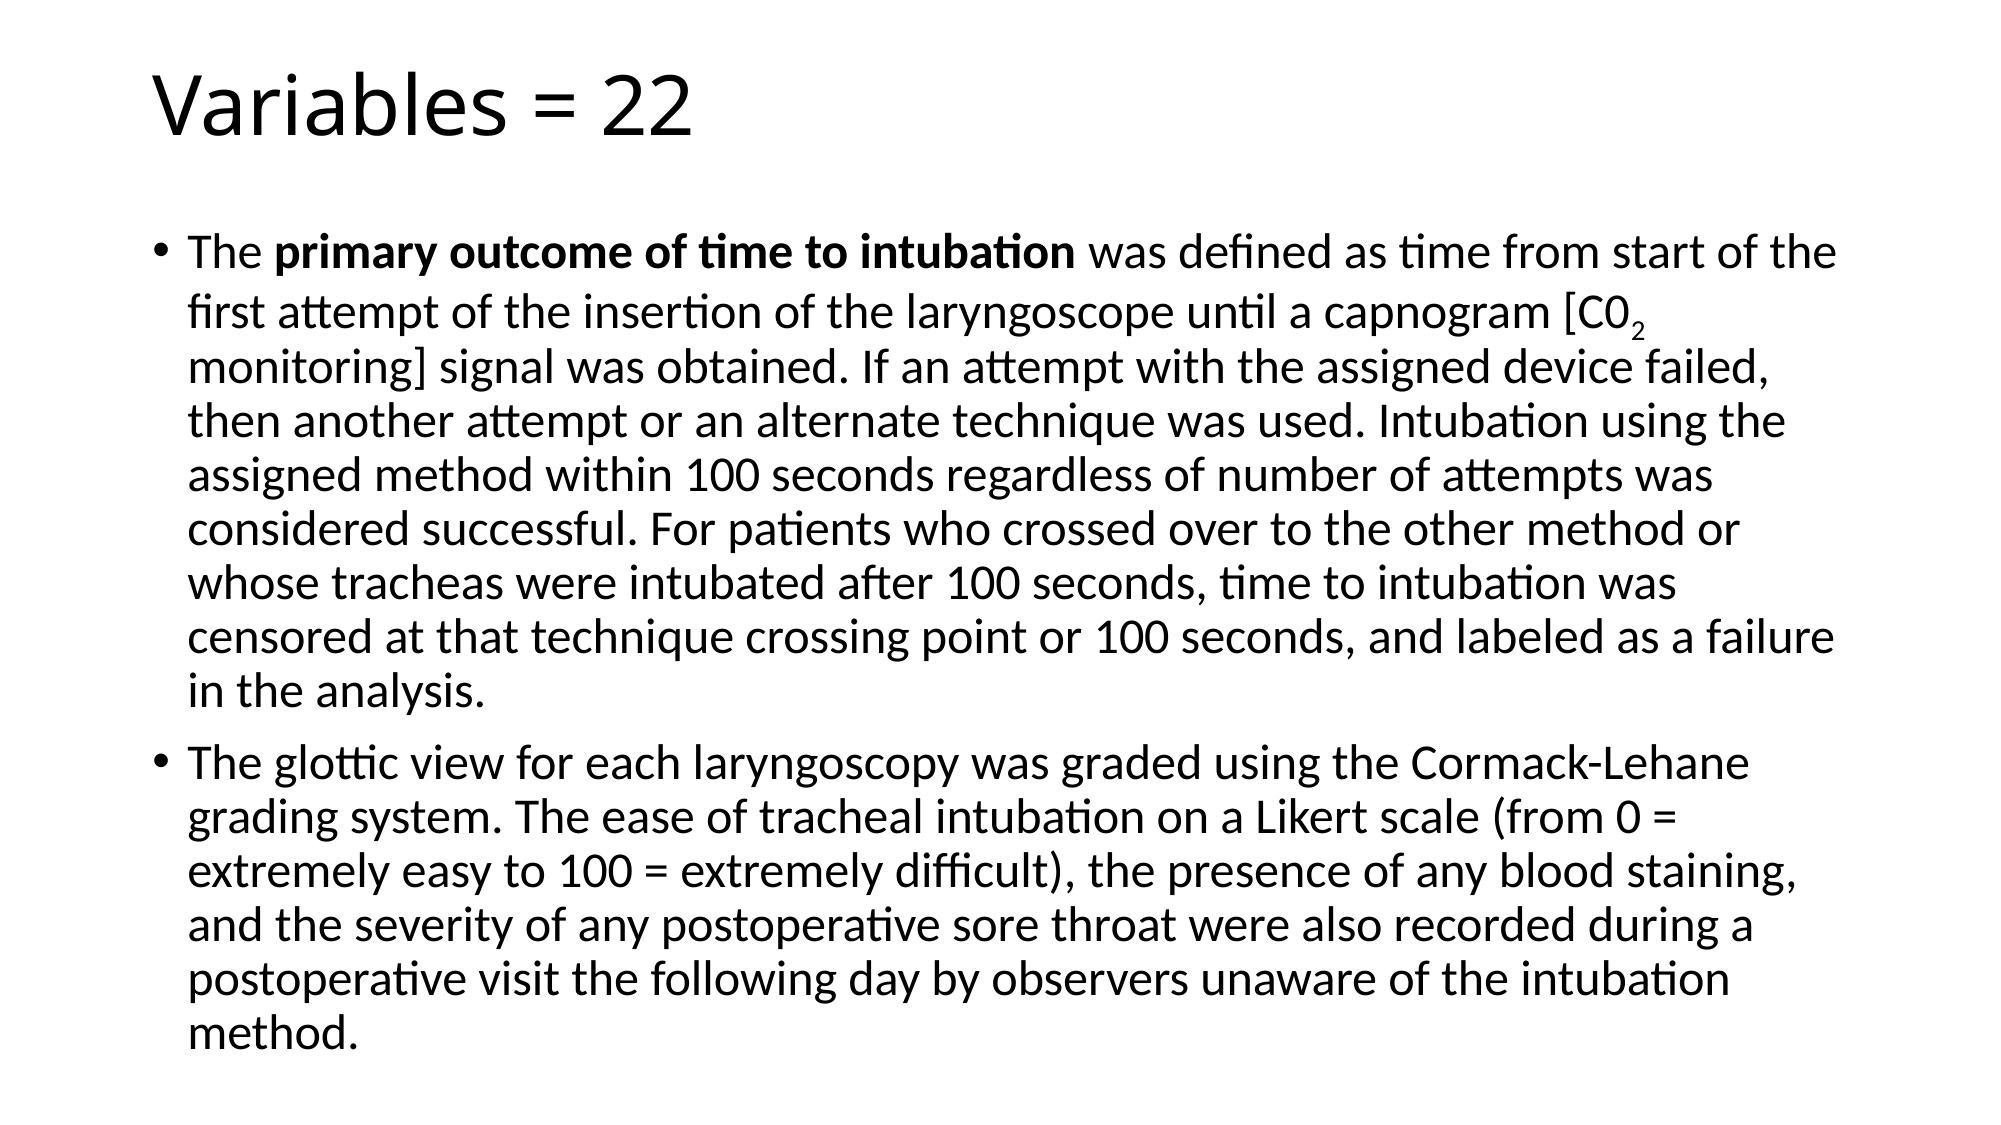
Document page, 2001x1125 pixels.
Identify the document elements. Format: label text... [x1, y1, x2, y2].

list The primary outcome of time to intubation was defined as time from start of the first attempt of the insertion of the laryngoscope until a capnogram [C02 monitoring] signal was obtained. If an attempt with the assigned device failed, then another attempt or an alternate technique was used. Intubation using the assigned method within 100 seconds regardless of number of attempts was considered successful. For patients who crossed over to the other method or whose tracheas were intubated after 100 seconds, time to intubation was censored at that technique crossing point or 100 seconds, and labeled as a failure in the analysis. The glottic view for each laryngoscopy was graded using the Cormack-Lehane grading system. The ease of tracheal intubation on a Likert scale (from 0 = extremely easy to 100 = extremely difficult), the presence of any blood staining, and the severity of any postoperative sore throat were also recorded during a postoperative visit the following day by observers unaware of the intubation method. [137, 217, 1863, 1074]
title Variables = 22 [137, 0, 1863, 217]
